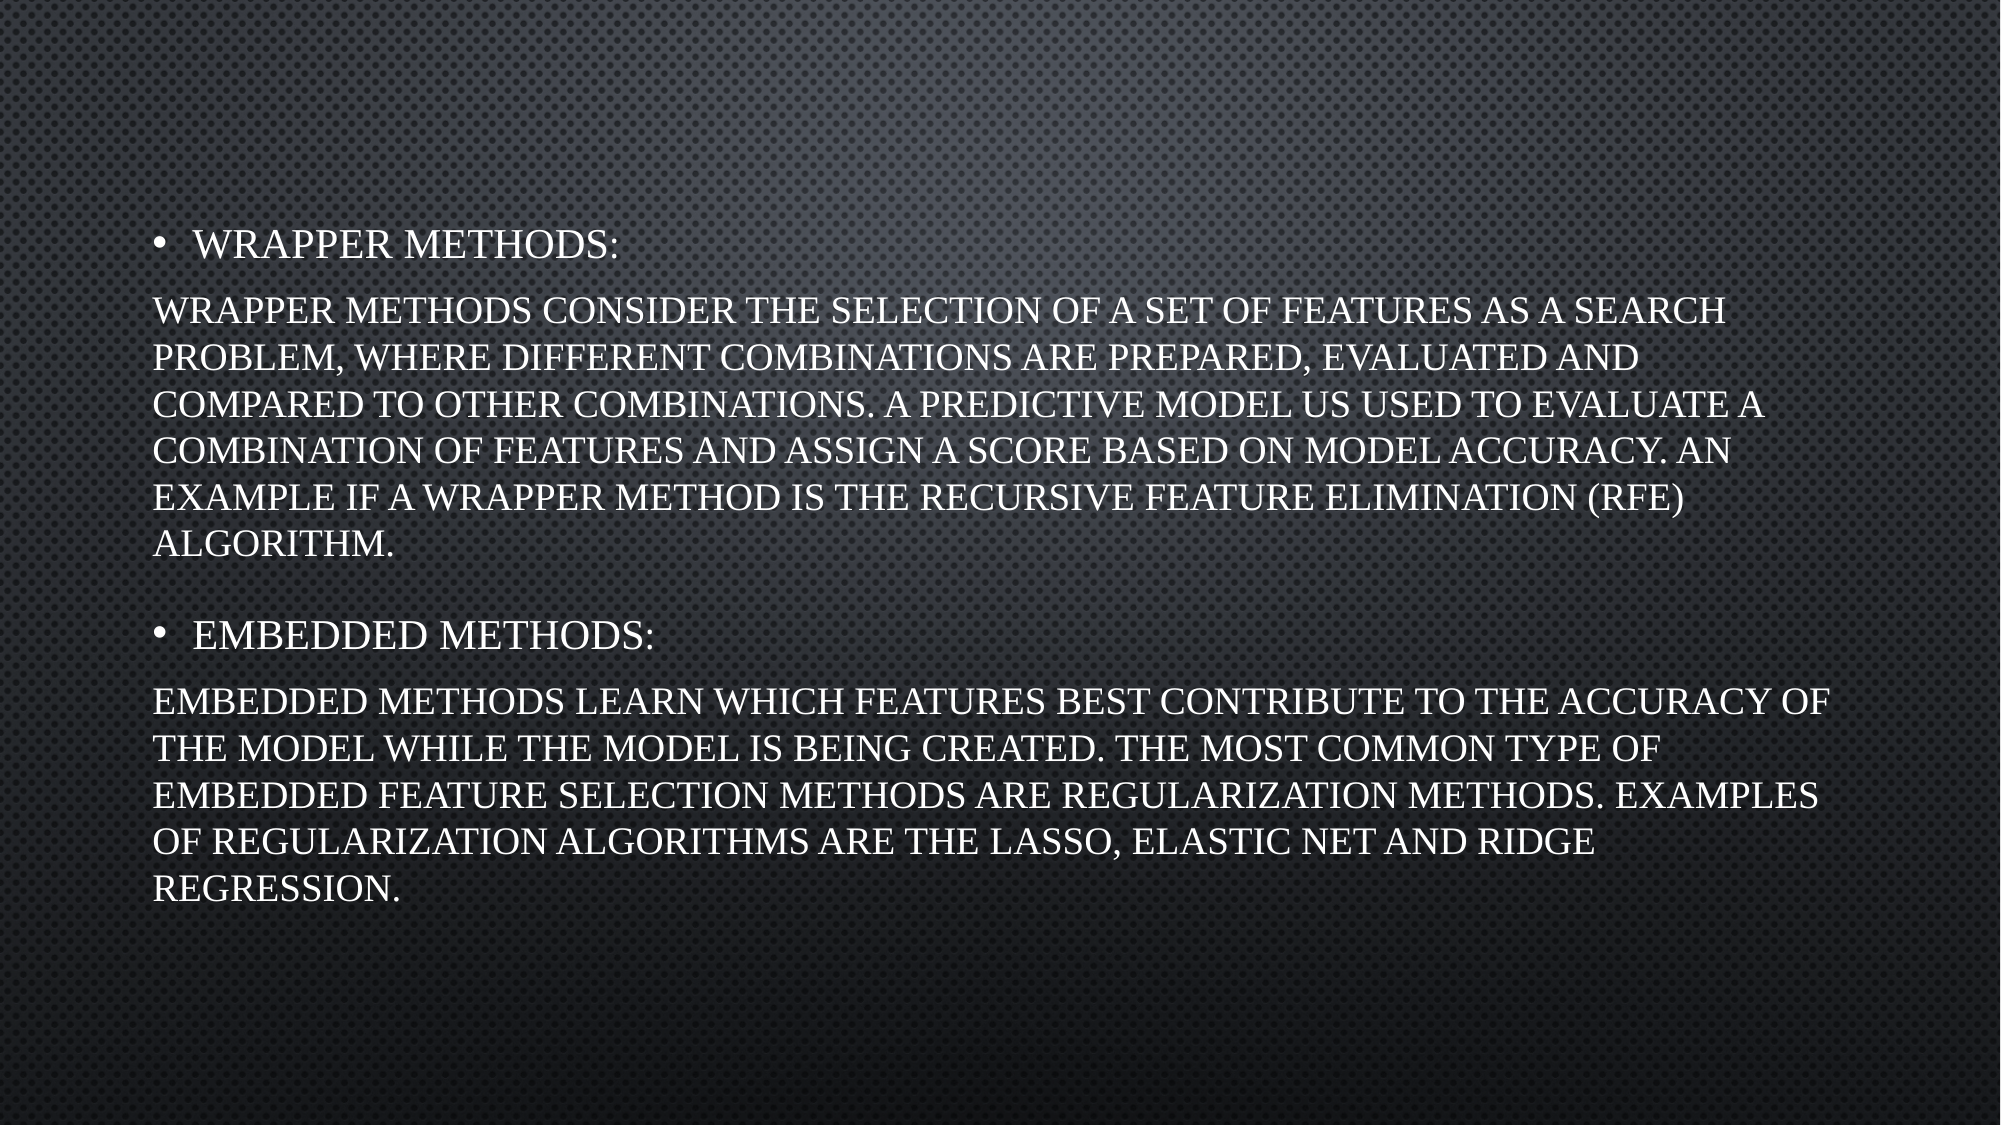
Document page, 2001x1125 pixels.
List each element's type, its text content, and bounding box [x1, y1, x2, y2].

list Wrapper Methods: Wrapper methods consider the selection of a set of features as a search problem, where different combinations are prepared, evaluated and compared to other combinations. A predictive model us used to evaluate a combination of features and assign a score based on model accuracy. An example if a wrapper method is the recursive feature elimination (RFE) algorithm. Embedded Methods: Embedded methods learn which features best contribute to the accuracy of the model while the model is being created. The most common type of embedded feature selection methods are regularization methods. Examples of regularization algorithms are the LASSO, Elastic Net and Ridge Regression. [137, 205, 1863, 920]
